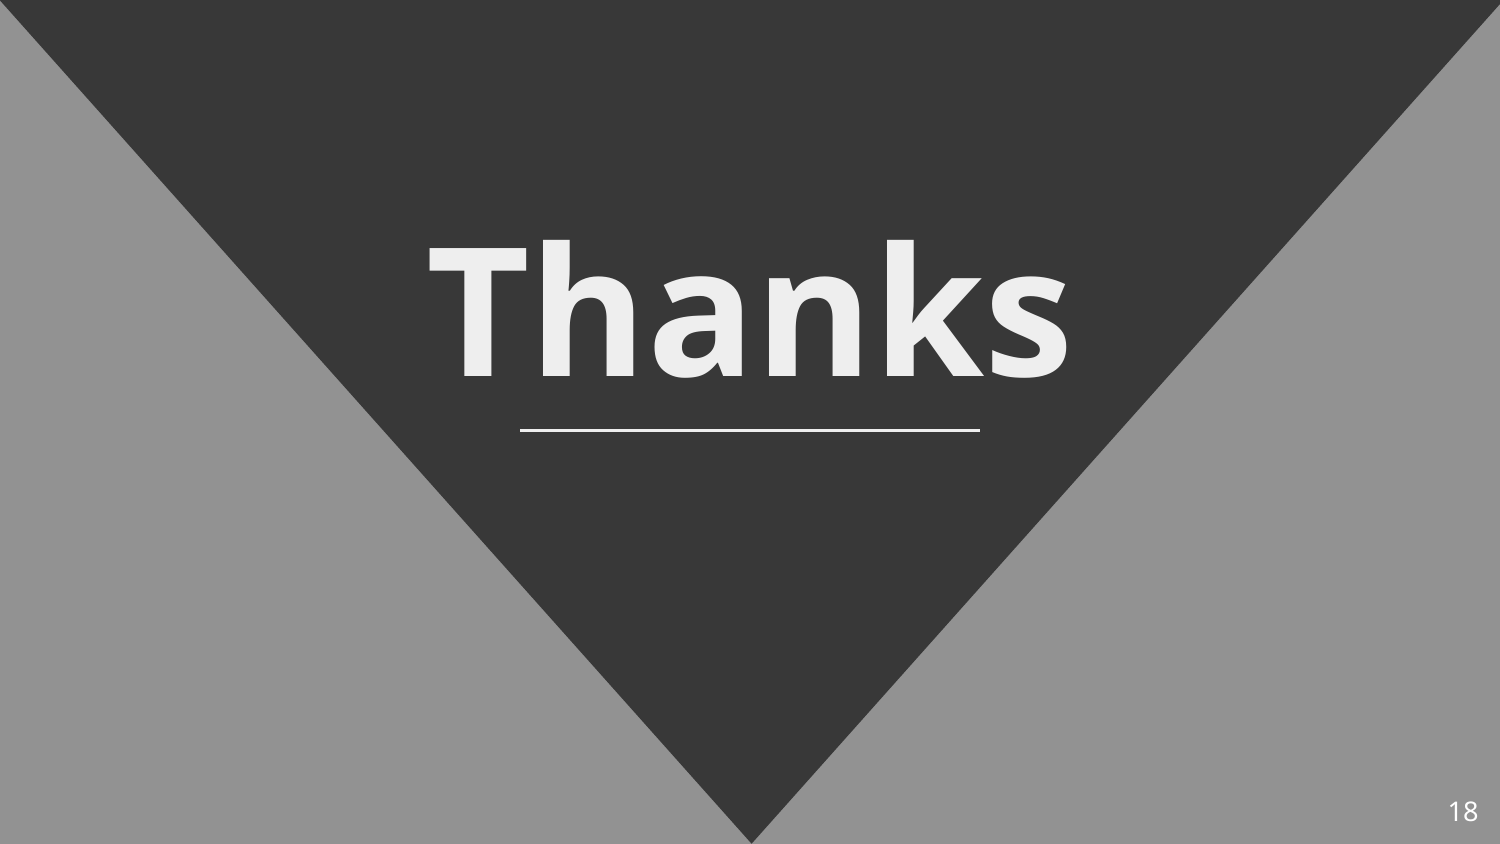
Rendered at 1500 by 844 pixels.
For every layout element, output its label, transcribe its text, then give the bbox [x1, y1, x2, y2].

title Thanks [116, 104, 1383, 427]
slide_number 18 [1403, 779, 1494, 844]
